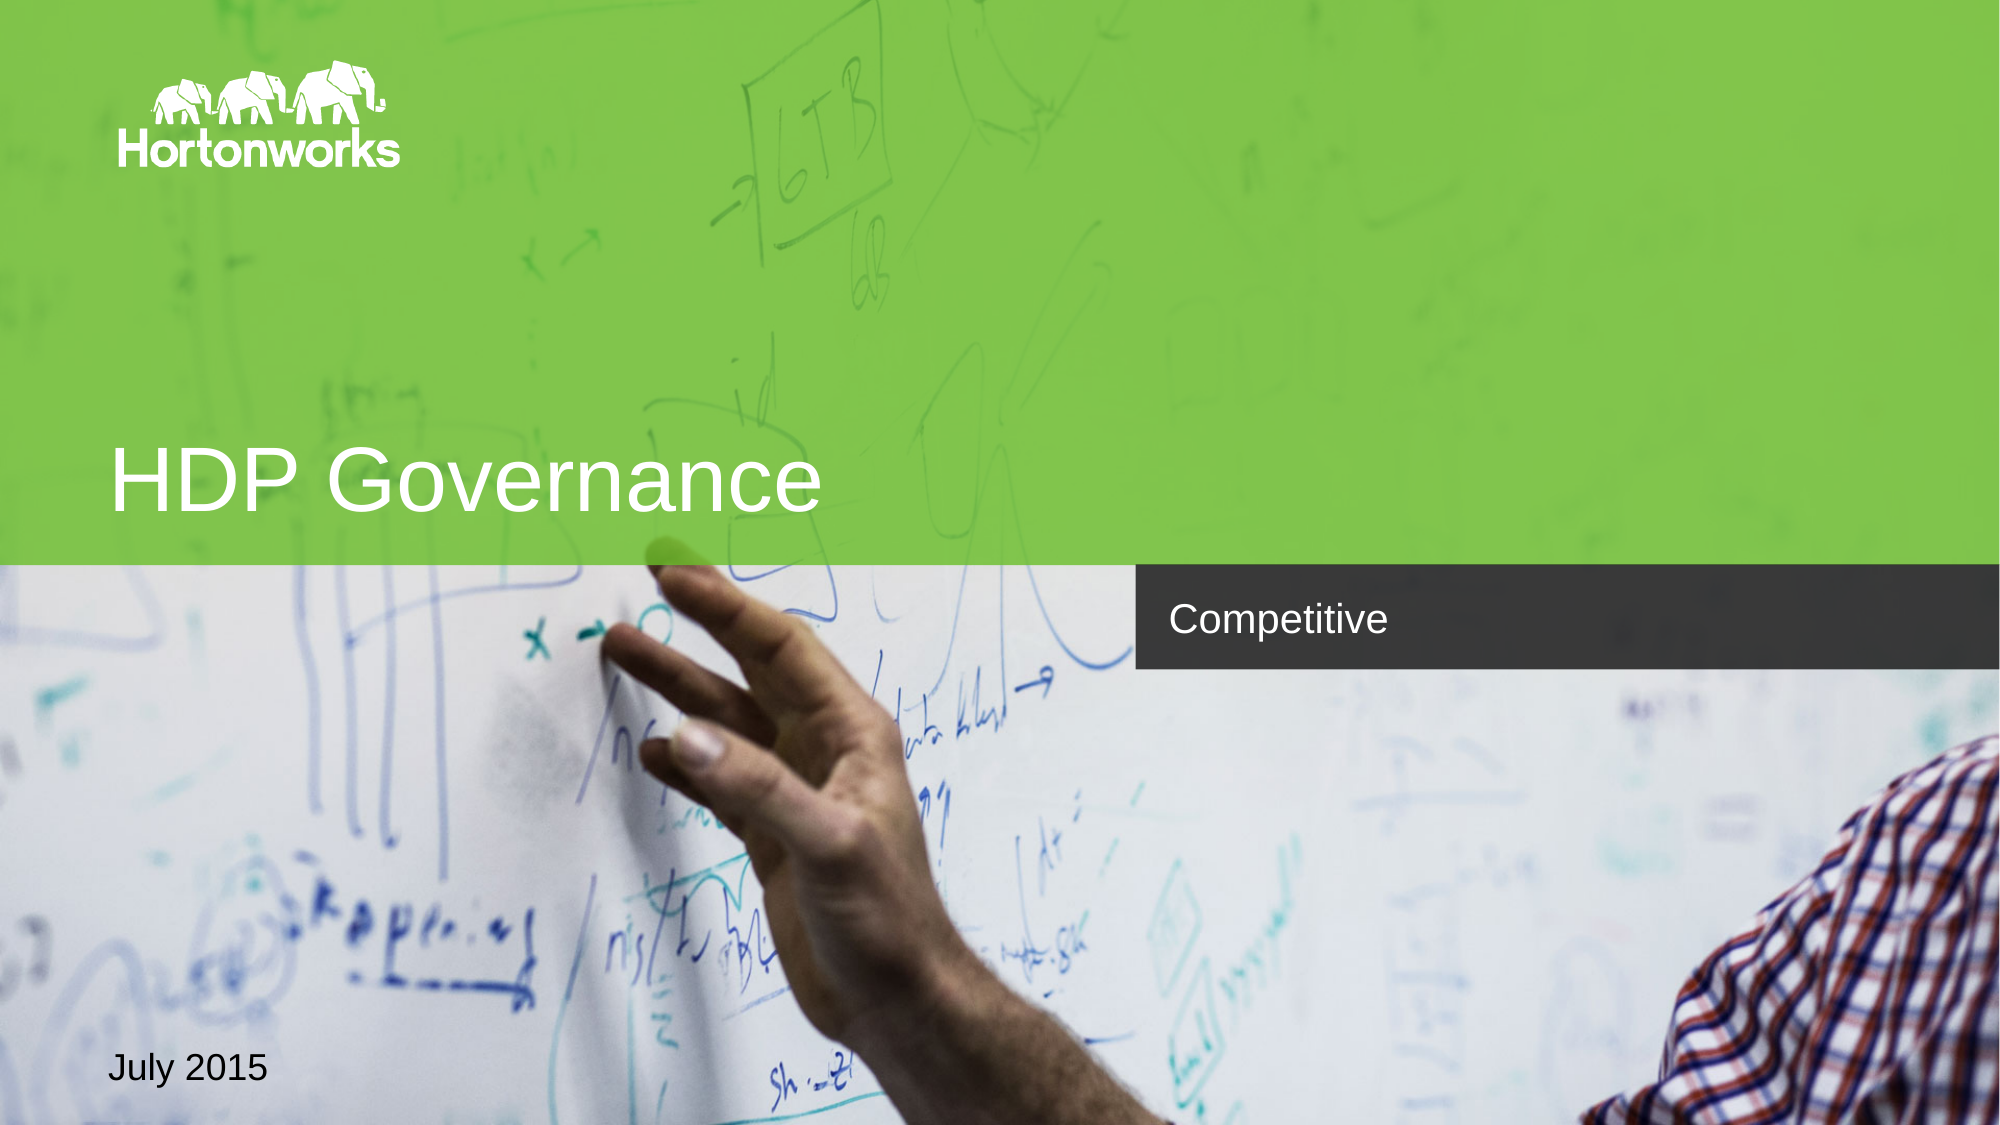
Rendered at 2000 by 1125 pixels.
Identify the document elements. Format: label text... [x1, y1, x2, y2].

subtitle Competitive [1135, 564, 2000, 670]
list July 2015 [93, 1035, 835, 1113]
picture [0, 566, 2000, 1125]
title HDP Governance [93, 298, 1937, 537]
picture [118, 58, 400, 168]
